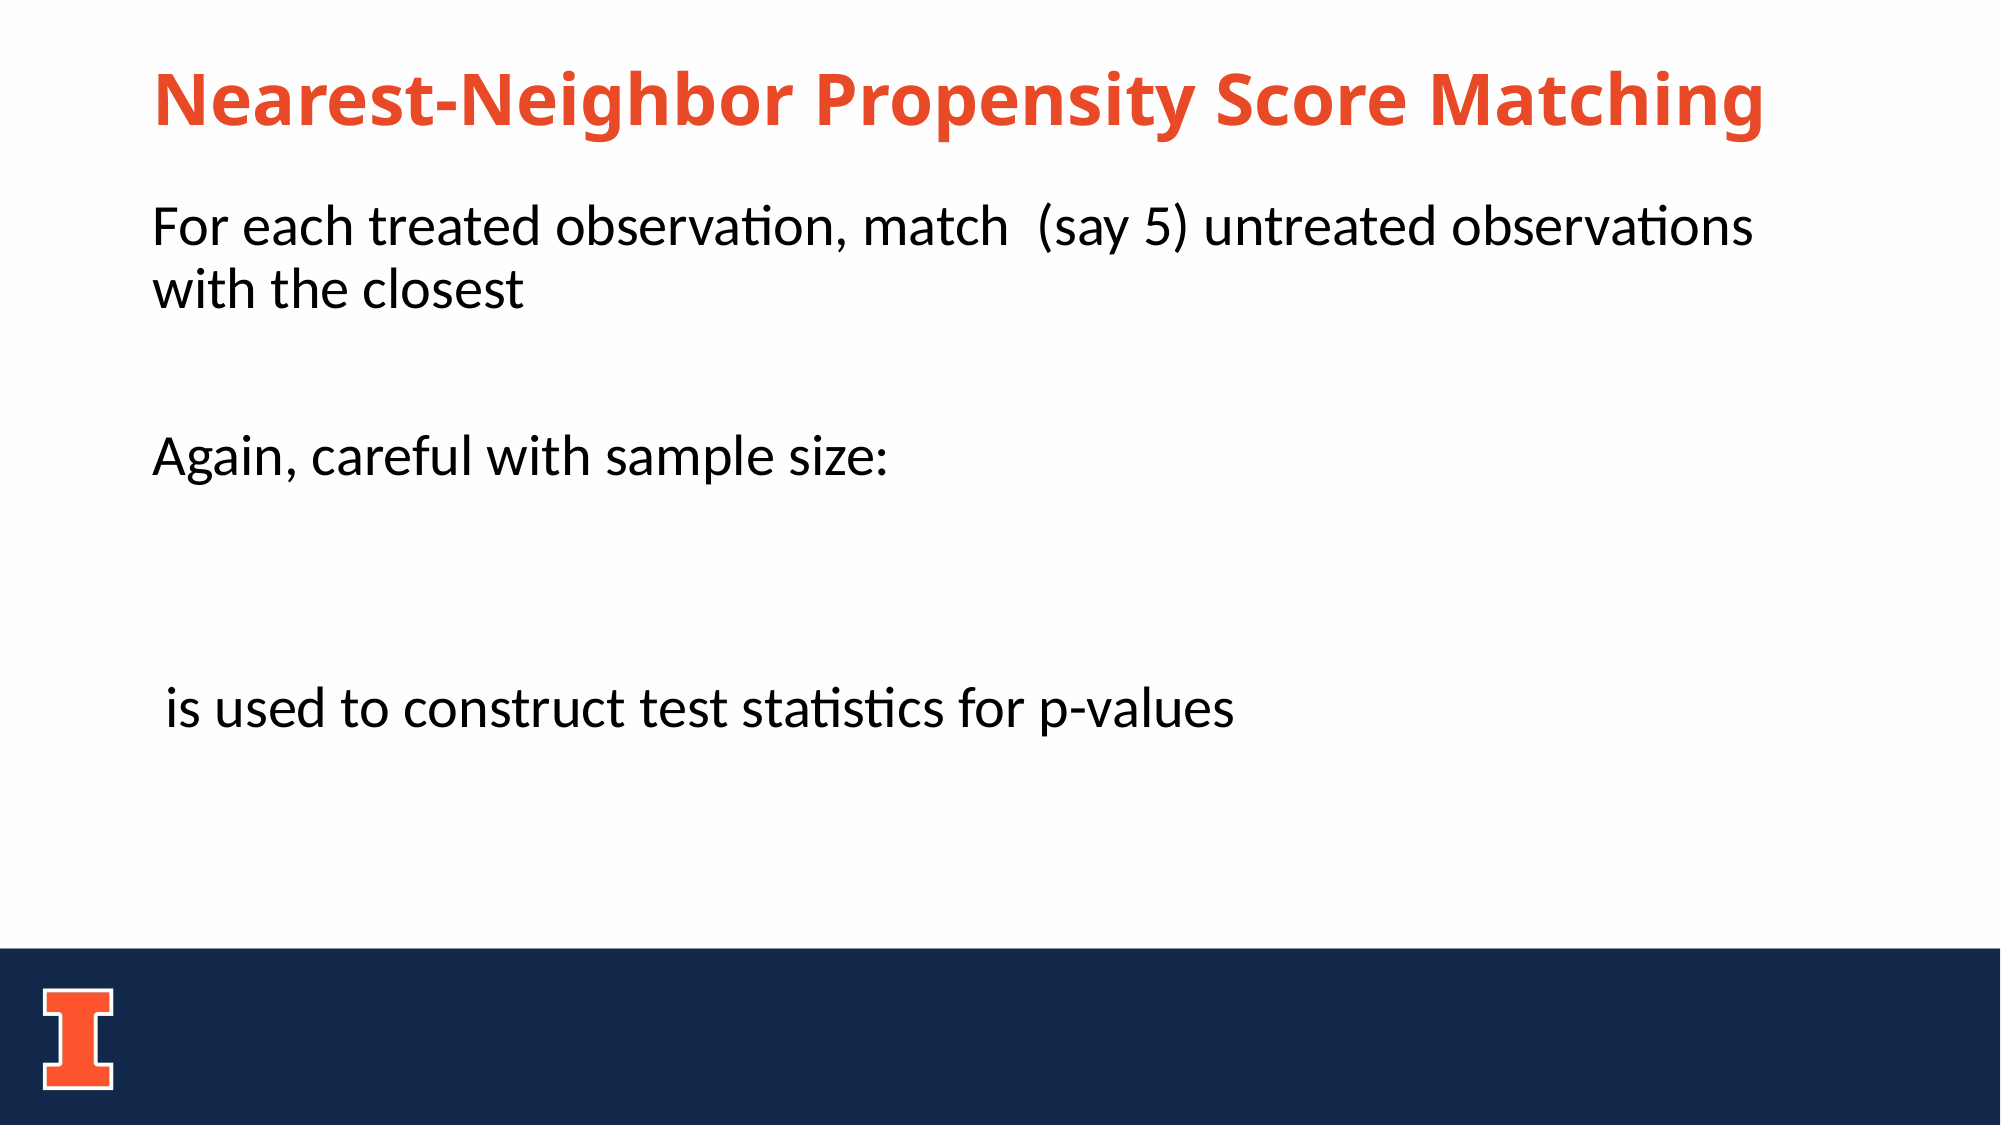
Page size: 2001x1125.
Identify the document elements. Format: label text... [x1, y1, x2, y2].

title Nearest-Neighbor Propensity Score Matching [137, 56, 1863, 163]
picture [0, 0, 2001, 1125]
